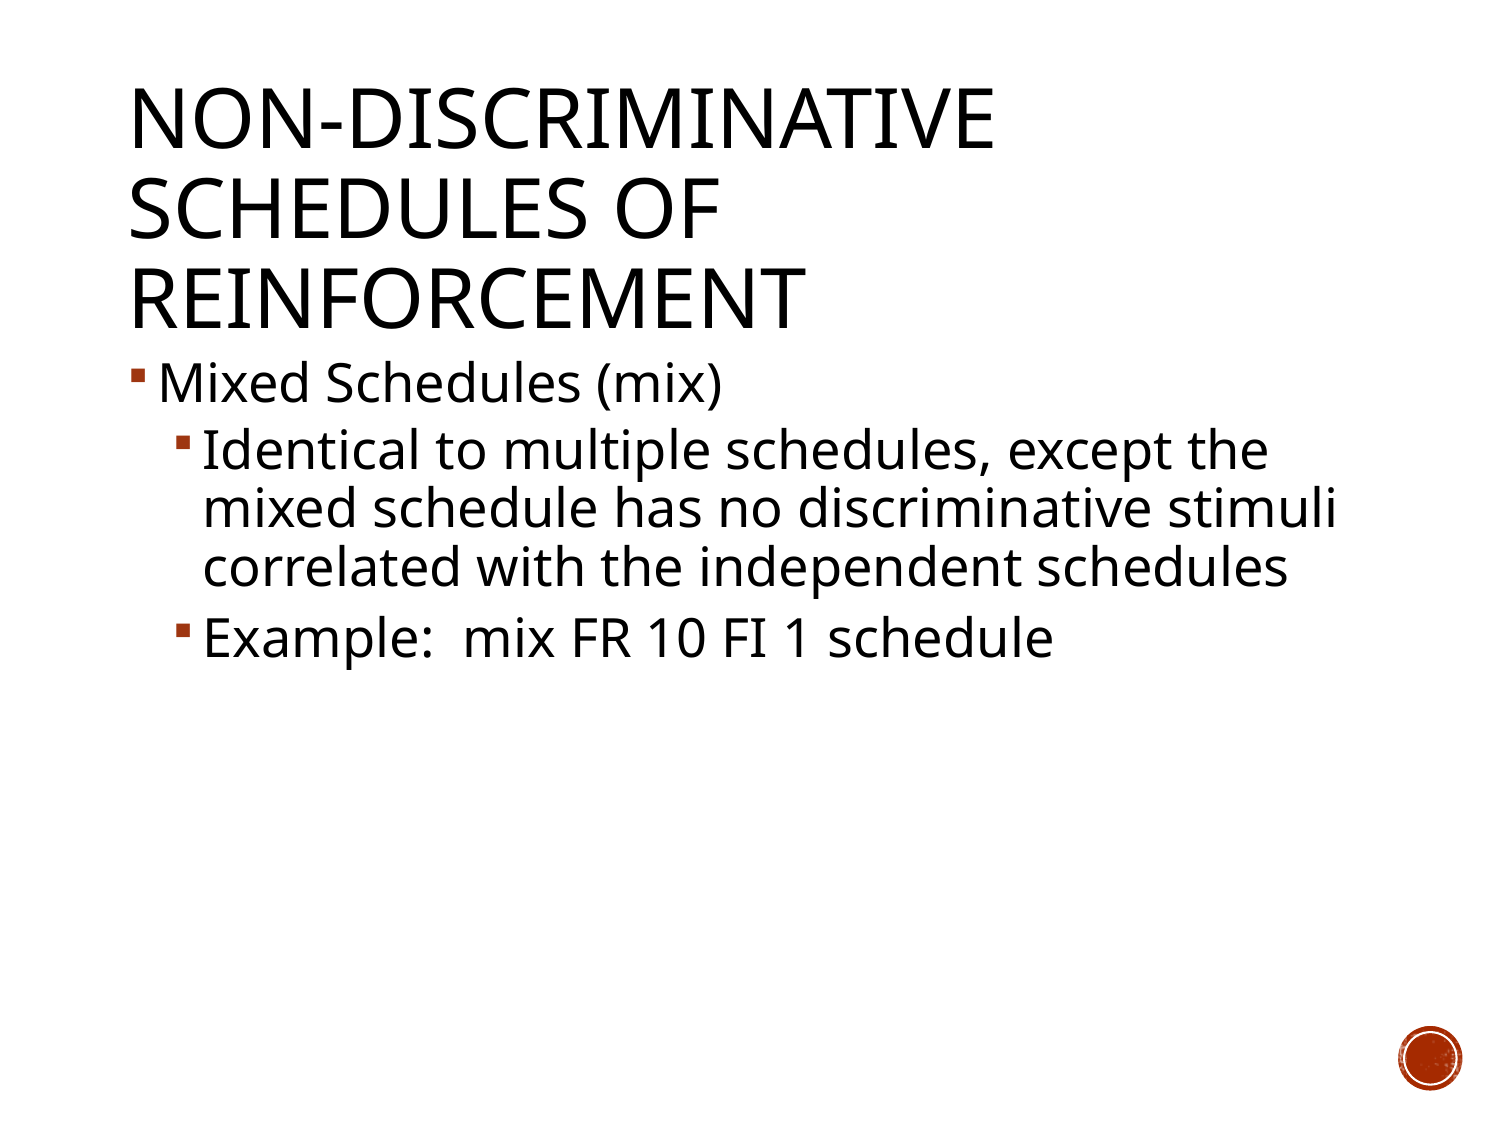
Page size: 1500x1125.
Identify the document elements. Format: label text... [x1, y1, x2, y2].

title Non-discriminative Schedules of Reinforcement [112, 79, 1388, 344]
list Mixed Schedules (mix) Identical to multiple schedules, except the mixed schedule has no discriminative stimuli correlated with the independent schedules Example: mix FR 10 FI 1 schedule [112, 348, 1388, 1013]
